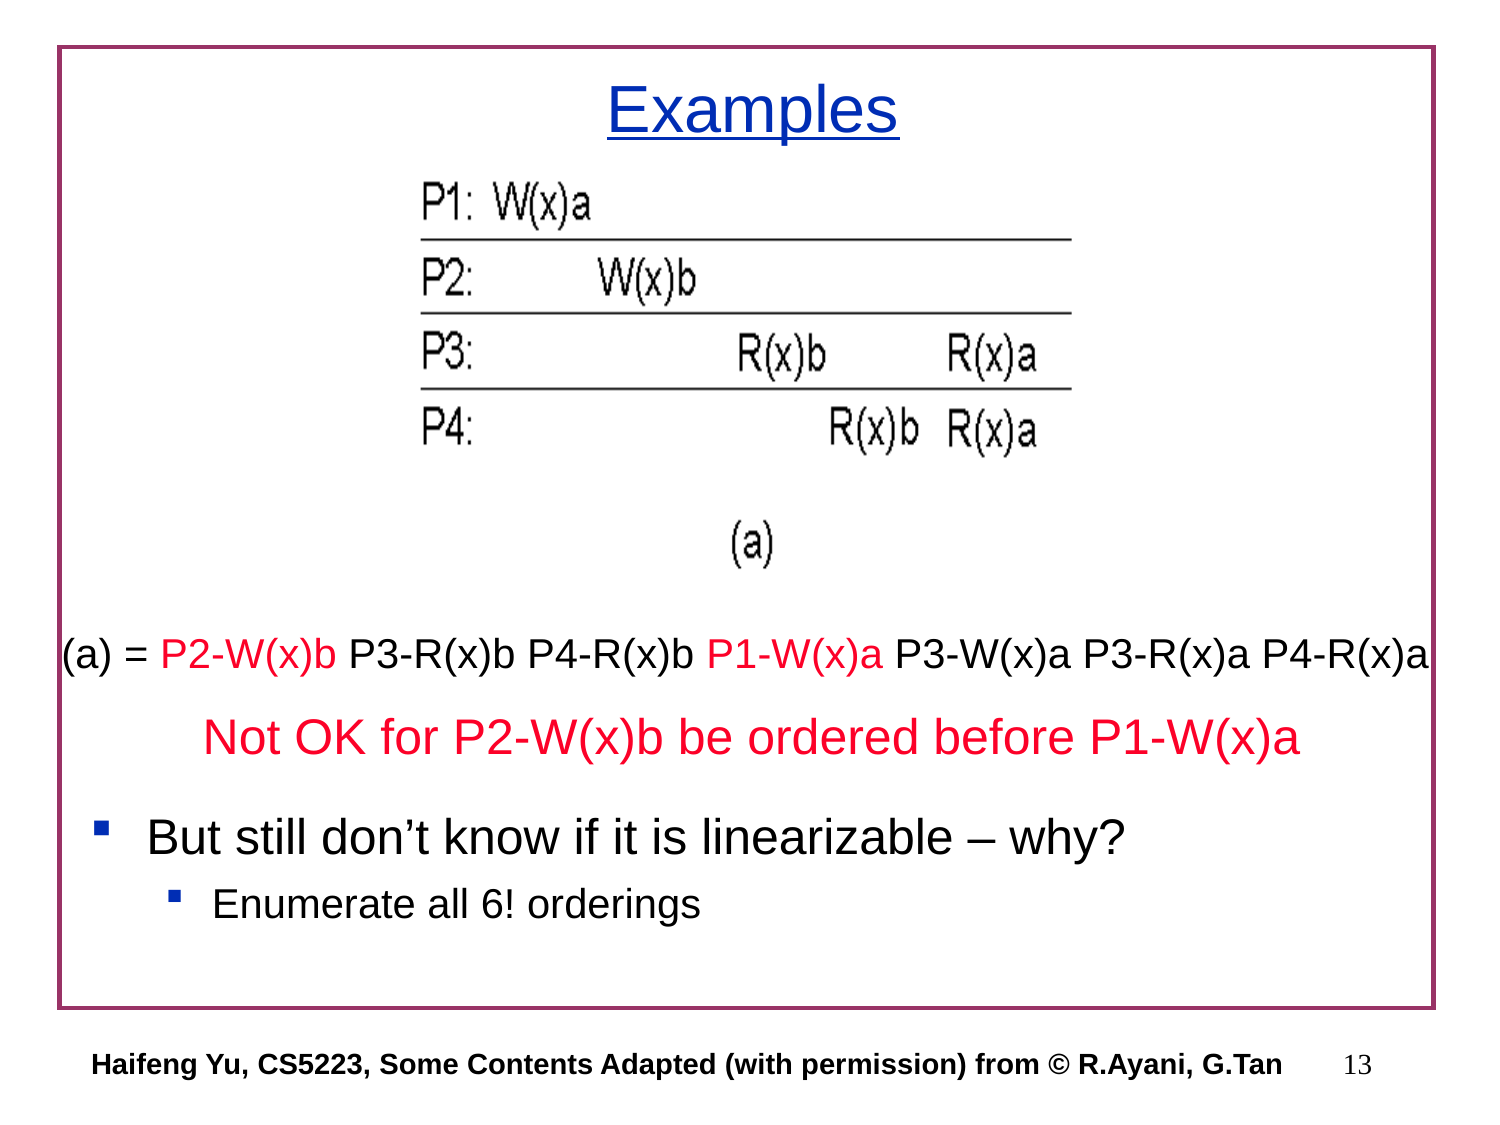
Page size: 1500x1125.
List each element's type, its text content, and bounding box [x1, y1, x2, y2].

picture [387, 153, 1101, 588]
text_box But still don’t know if it is linearizable – why? Enumerate all 6! orderings [74, 796, 1425, 1013]
title Examples [115, 37, 1392, 176]
footer Haifeng Yu, CS5223, Some Contents Adapted (with permission) from © R.Ayani, G.Tan [49, 1024, 1326, 1101]
text_box (a) = P2-W(x)b P3-R(x)b P4-R(x)b P1-W(x)a P3-W(x)a P3-R(x)a P4-R(x)a [46, 619, 1445, 685]
text_box Not OK for P2-W(x)b be ordered before P1-W(x)a [187, 696, 1338, 772]
slide_number 13 [1326, 1024, 1388, 1101]
